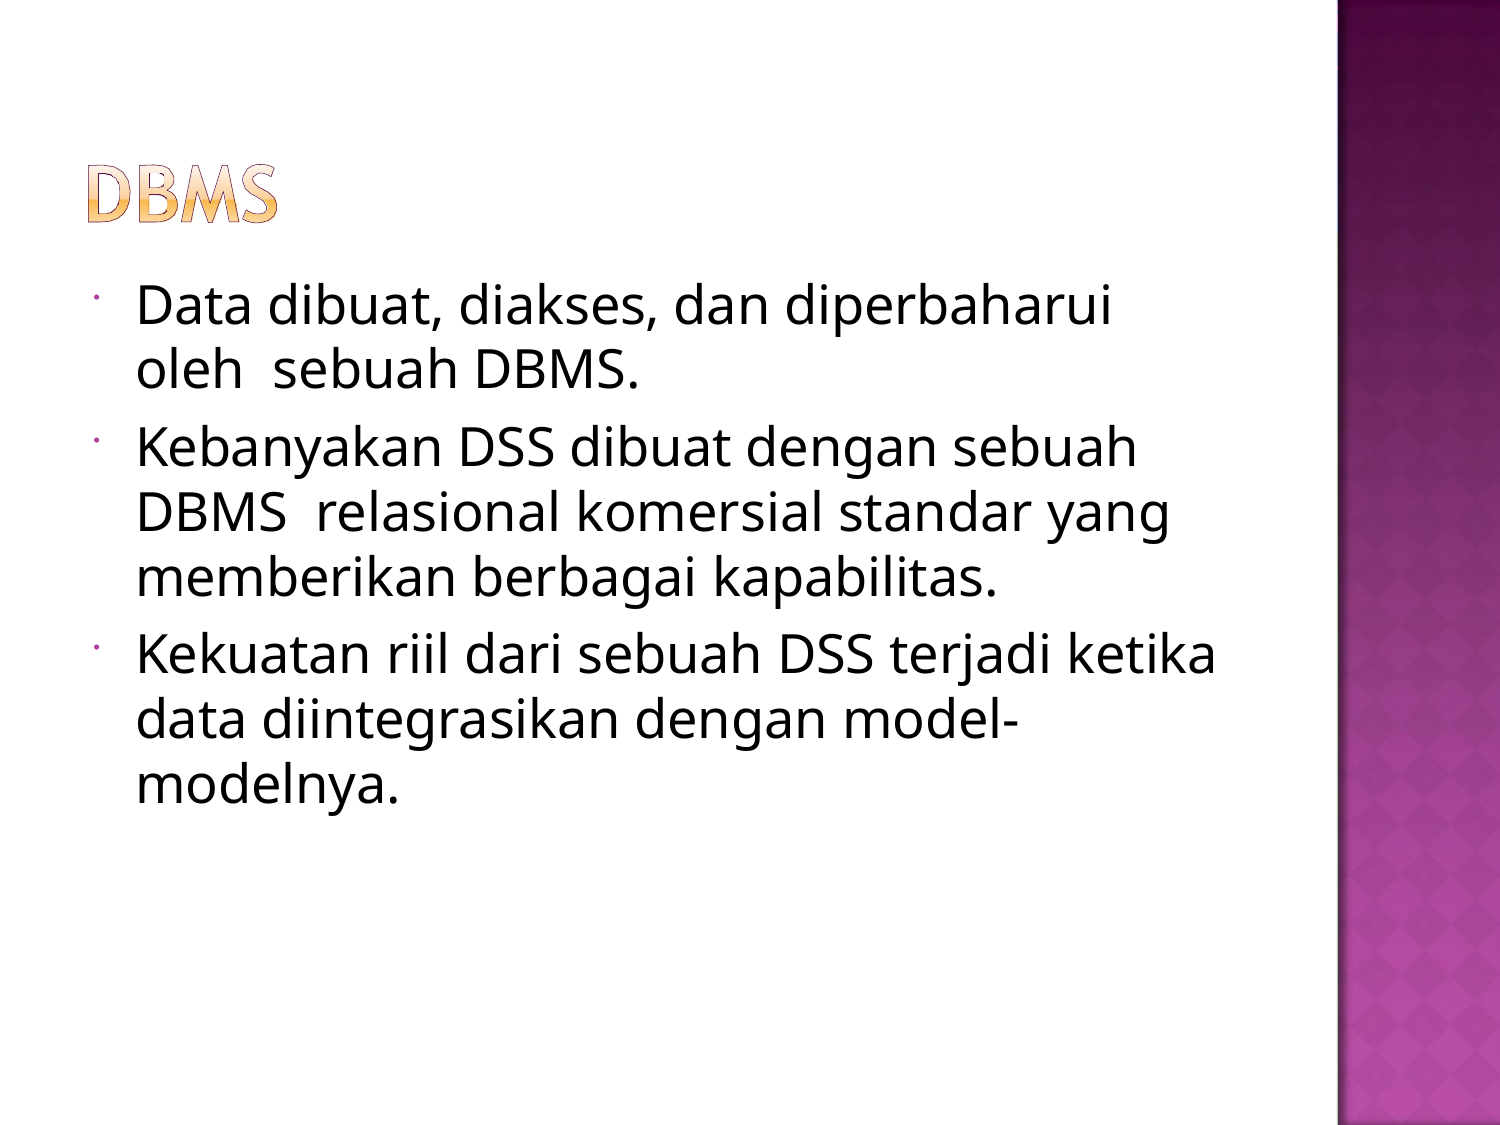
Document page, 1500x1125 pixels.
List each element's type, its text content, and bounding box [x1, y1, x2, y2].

text_box [264, 212, 277, 223]
text_box [88, 164, 266, 223]
text_box [88, 165, 131, 222]
picture [1336, 0, 1500, 1125]
text_box [253, 164, 277, 202]
text_box Data dibuat, diakses, dan diperbaharui oleh sebuah DBMS. Kebanyakan DSS dibuat dengan sebuah DBMS relasional komersial standar yang memberikan berbagai kapabilitas. Kekuatan riil dari sebuah DSS terjadi ketika data diintegrasikan dengan model-modelnya. [87, 268, 1233, 815]
text_box [242, 164, 277, 223]
text_box [181, 165, 239, 223]
text_box [139, 164, 178, 222]
